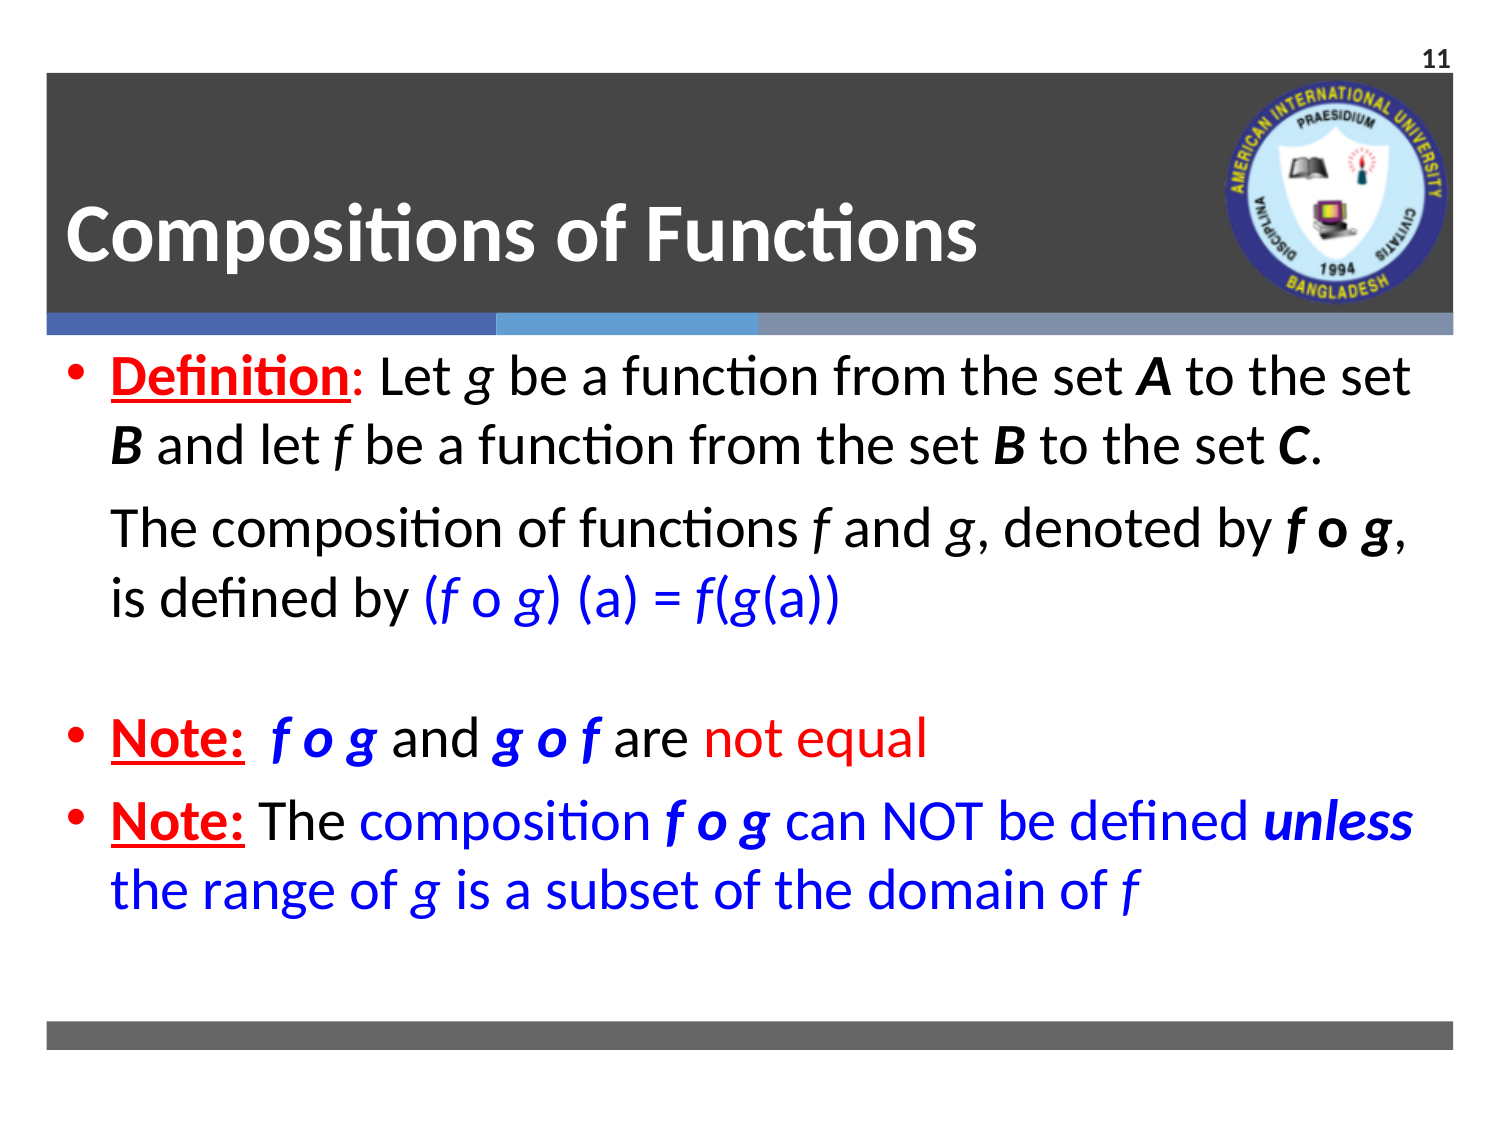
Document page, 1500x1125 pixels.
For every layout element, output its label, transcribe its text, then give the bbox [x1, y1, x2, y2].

picture [1220, 75, 1454, 310]
slide_number 11 [1362, 27, 1466, 87]
title Compositions of Functions [51, 107, 1333, 286]
text_box Definition: Let g be a function from the set A to the set B and let f be a function from the set B to the set C. The composition of functions f and g, denoted by f o g, is defined by (f o g) (a) = f(g(a)) Note: f o g and g o f are not equal Note: The composition f o g can NOT be defined unless the range of g is a subset of the domain of f [51, 329, 1466, 929]
